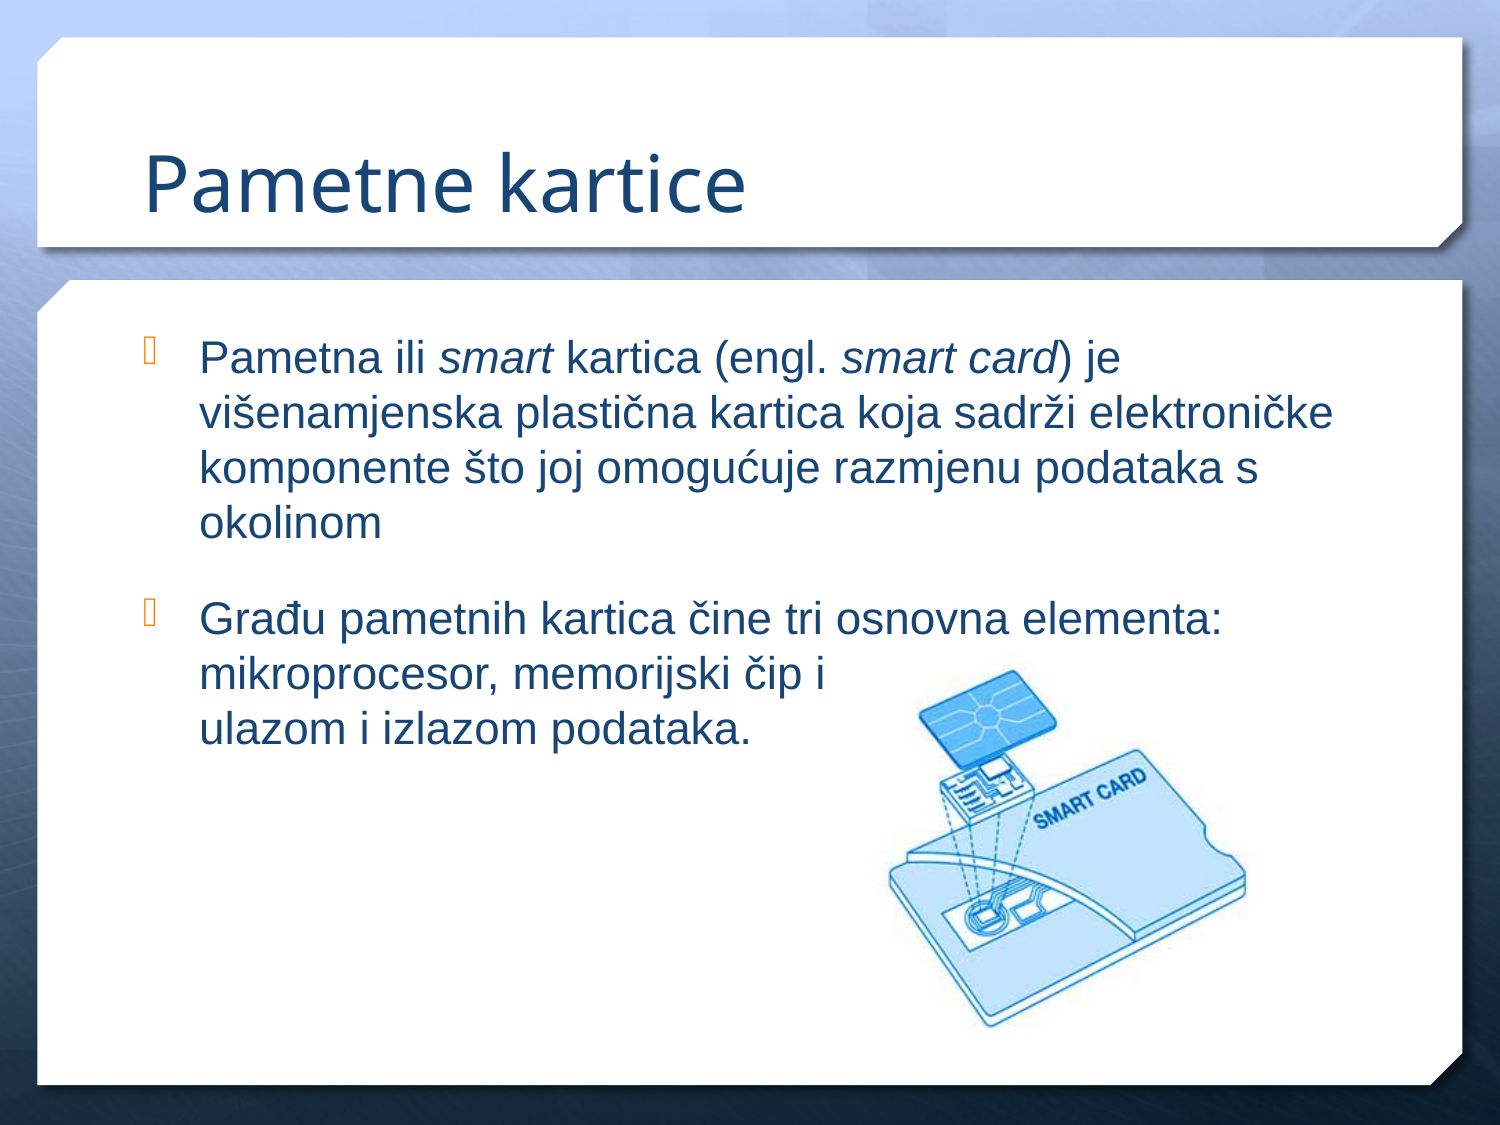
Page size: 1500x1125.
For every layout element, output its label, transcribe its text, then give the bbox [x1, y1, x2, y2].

list Pametna ili smart kartica (engl. smart card) je višenamjenska plastična kartica koja sadrži elektroničke komponente što joj omogućuje razmjenu podataka s okolinom Građu pametnih kartica čine tri osnovna elementa: mikroprocesor, memorijski čip i sredstva koja se bave ulazom i izlazom podataka. [127, 319, 1372, 978]
title Pametne kartice [127, 48, 1372, 236]
picture [827, 651, 1312, 1057]
